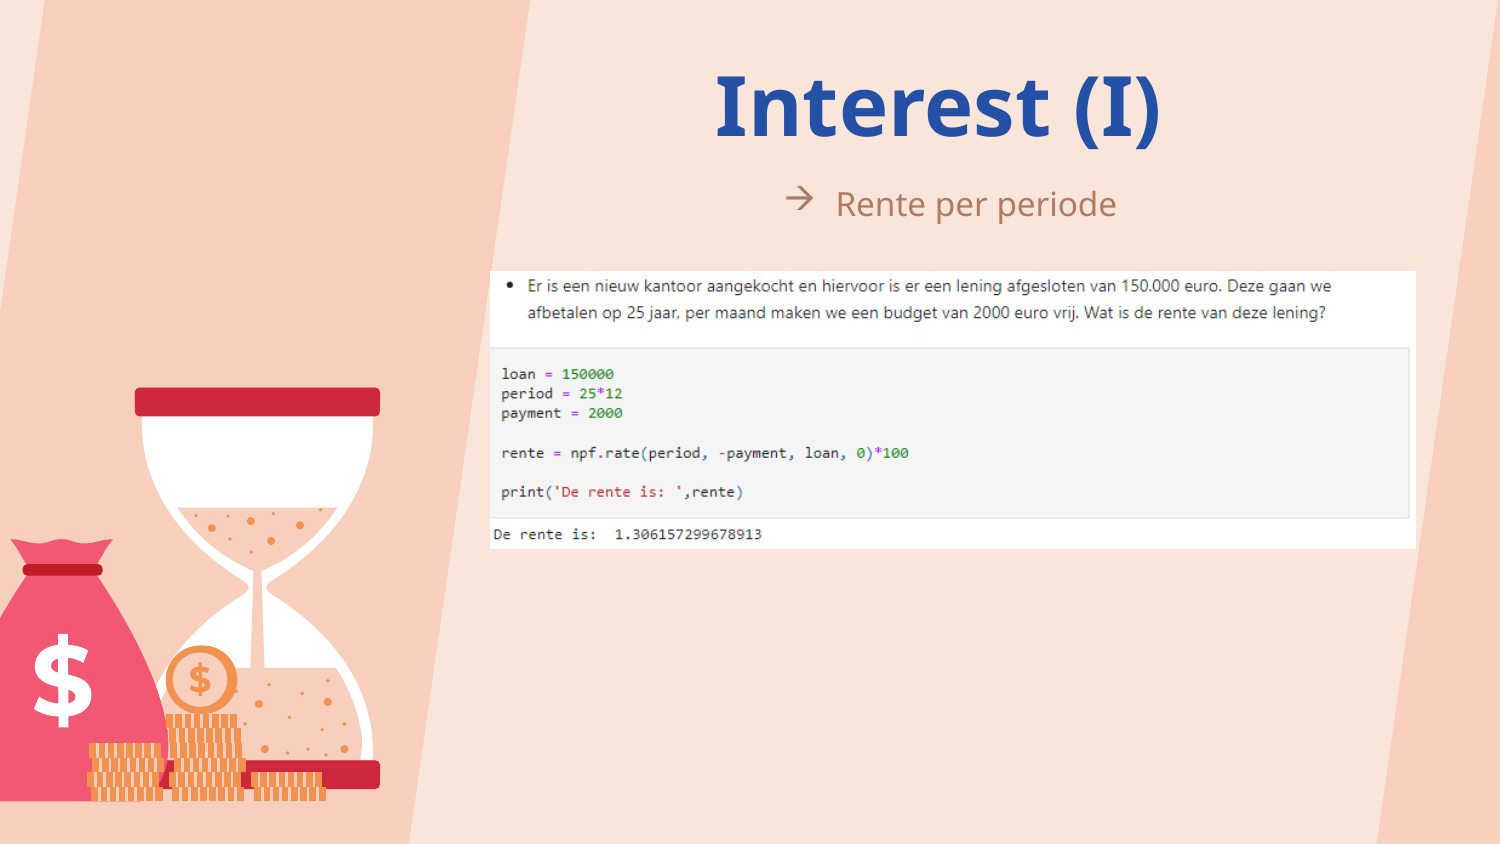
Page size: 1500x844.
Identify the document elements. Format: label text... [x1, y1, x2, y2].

subtitle Rente per periode [495, 167, 1383, 270]
picture [490, 271, 1416, 550]
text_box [86, 645, 326, 802]
title Interest (I) [495, 44, 1383, 167]
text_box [0, 539, 225, 802]
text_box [116, 387, 399, 790]
